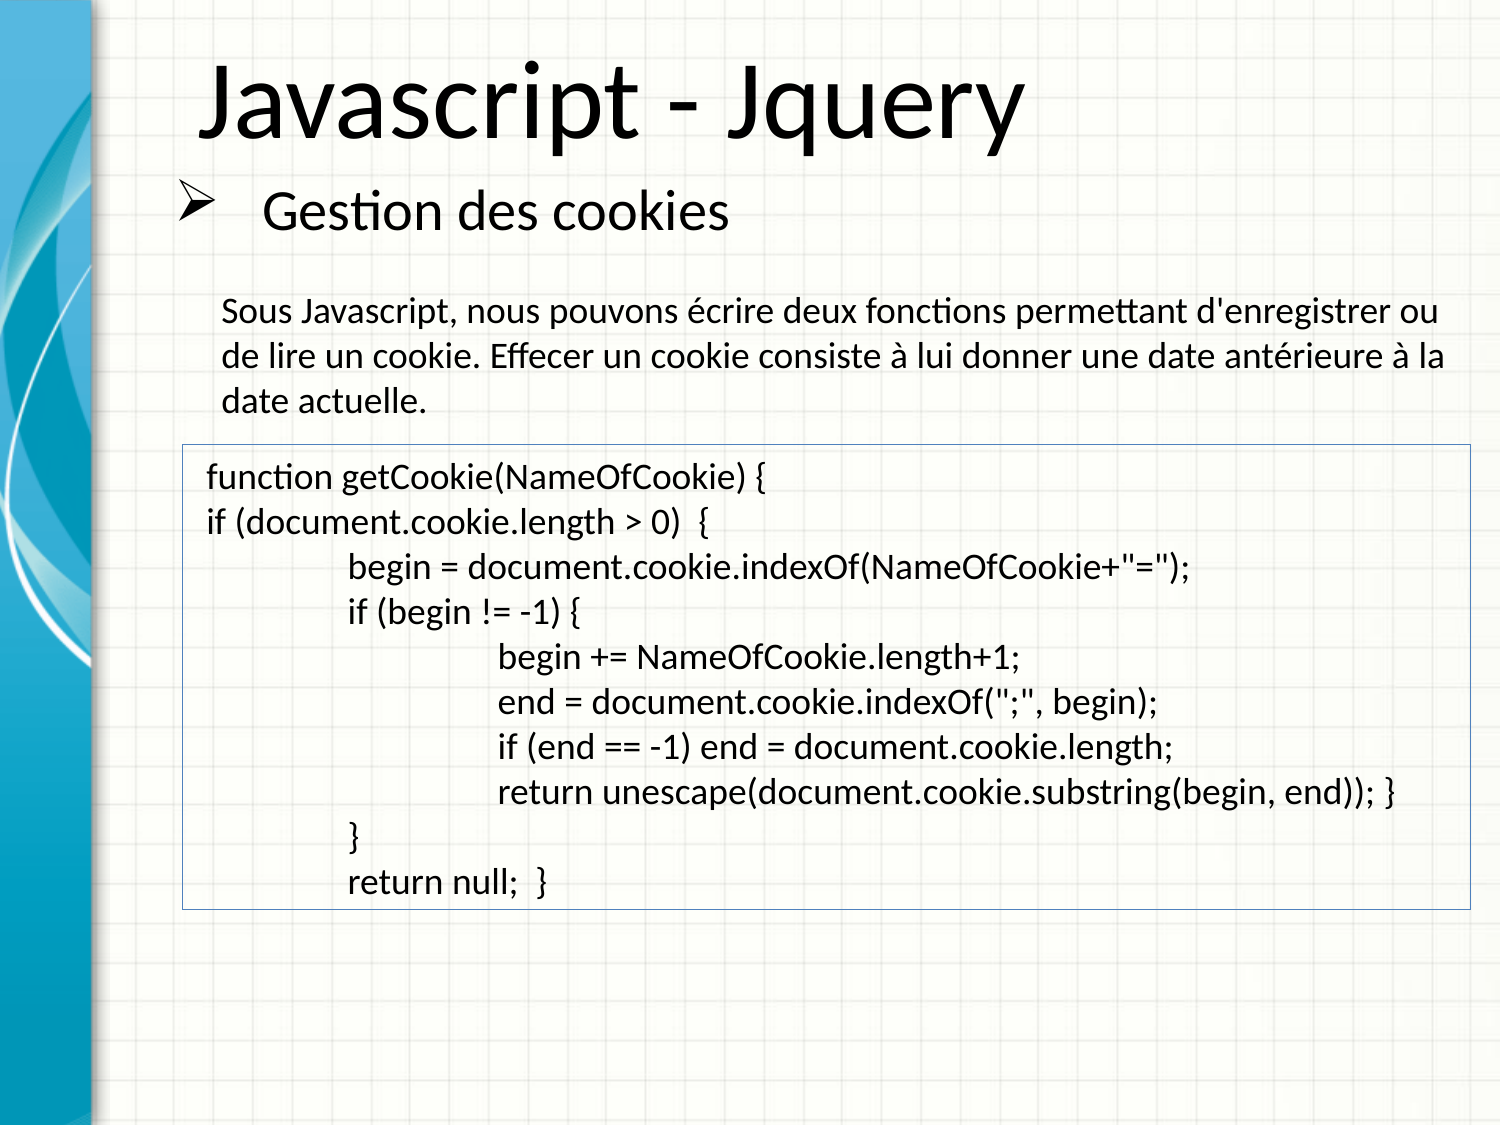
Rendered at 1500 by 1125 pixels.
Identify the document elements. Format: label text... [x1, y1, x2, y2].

picture [0, 0, 1500, 1125]
text_box Gestion des cookies [159, 172, 1471, 251]
text_box Javascript - Jquery [182, 19, 1471, 169]
text_box function getCookie(NameOfCookie) { if (document.cookie.length > 0) { begin = document.cookie.indexOf(NameOfCookie+"="); if (begin != -1) { begin += NameOfCookie.length+1; end = document.cookie.indexOf(";", begin); if (end == -1) end = document.cookie.length; return unescape(document.cookie.substring(begin, end)); } } return null; } [182, 444, 1471, 910]
text_box Sous Javascript, nous pouvons écrire deux fonctions permettant d'enregistrer ou de lire un cookie. Effecer un cookie consiste à lui donner une date antérieure à la date actuelle. [206, 278, 1471, 429]
